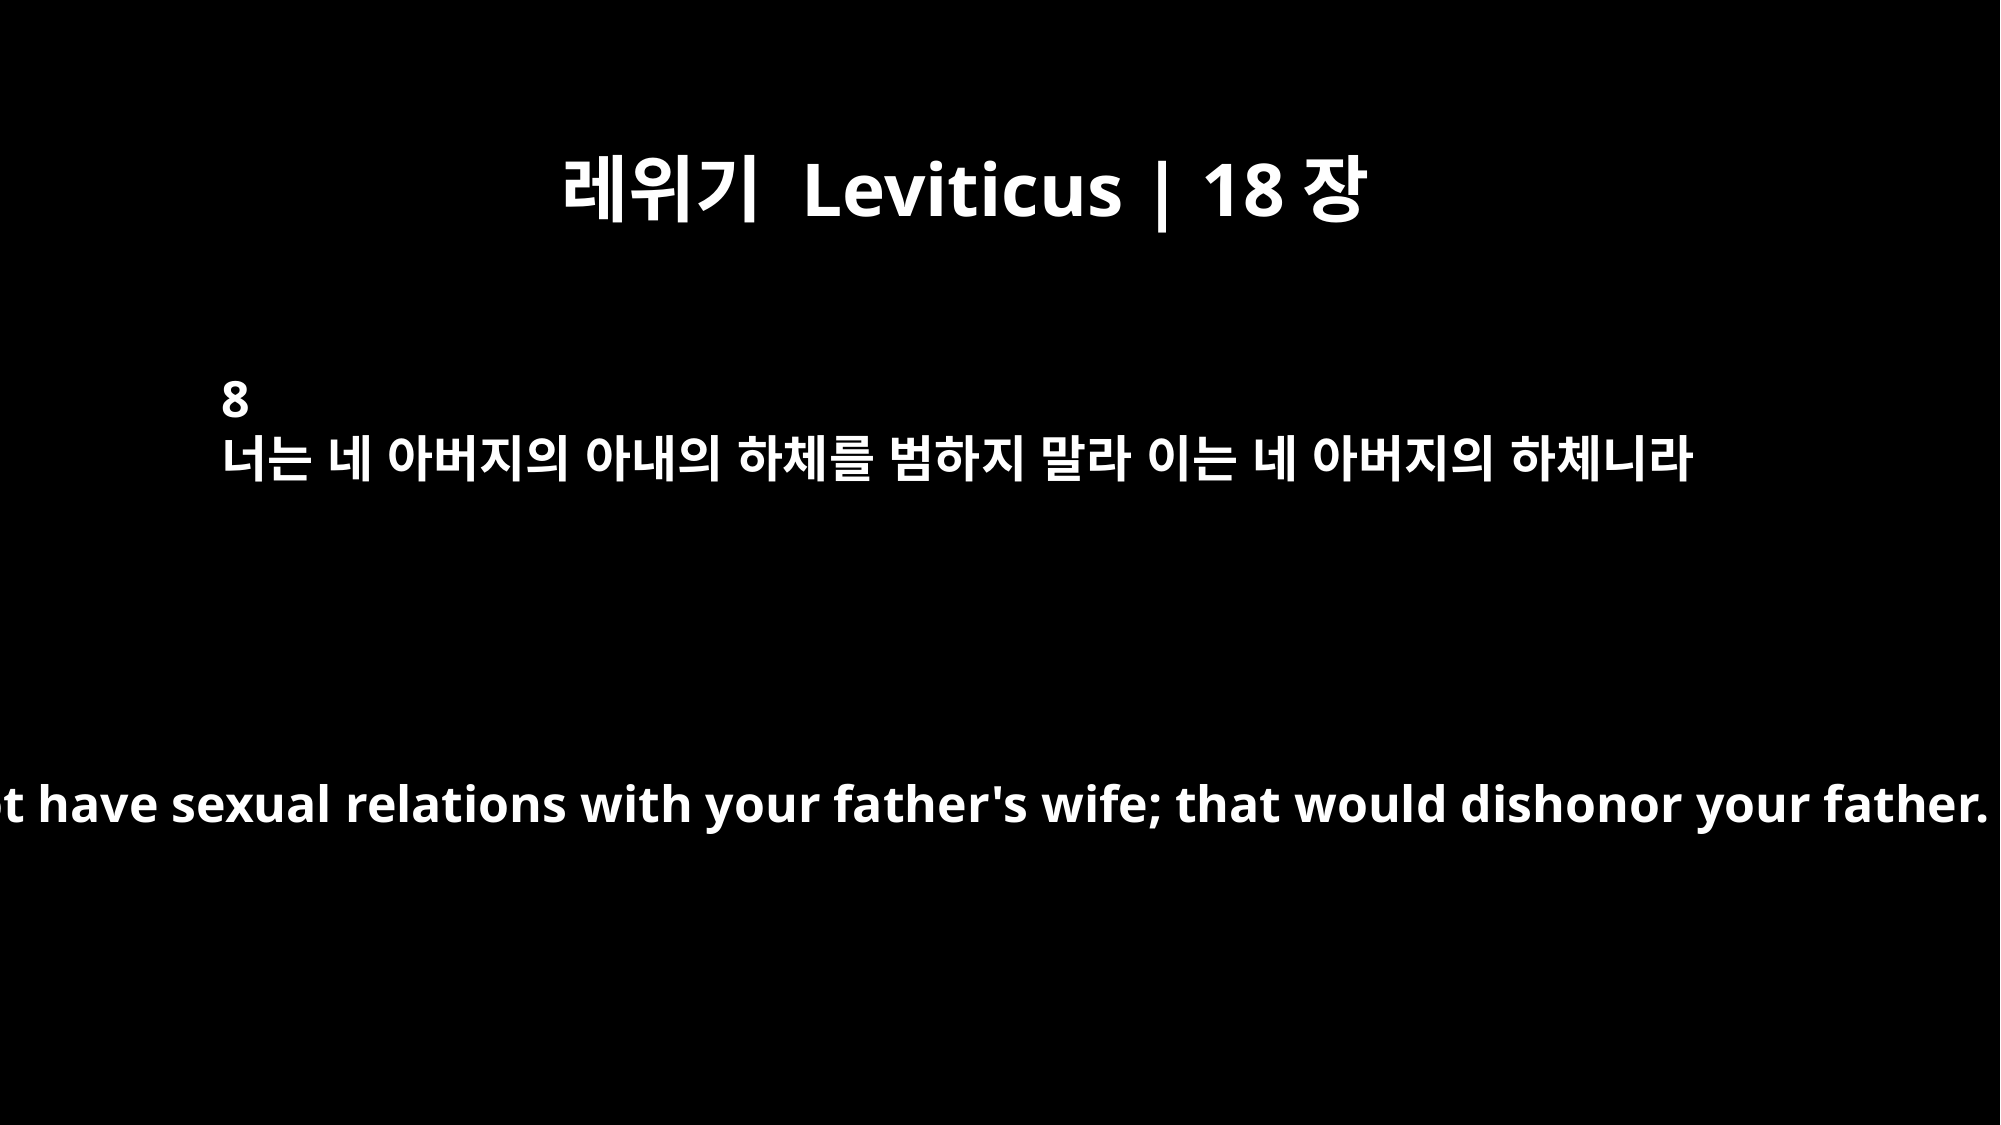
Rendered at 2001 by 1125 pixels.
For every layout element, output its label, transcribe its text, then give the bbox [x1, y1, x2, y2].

text_box 레위기 Leviticus | 18장 [546, 136, 1386, 239]
text_box 8 너는 네 아버지의 아내의 하체를 범하지 말라 이는 네 아버지의 하체니라 [206, 359, 1711, 495]
text_box "`Do not have sexual relations with your father's wife; that would dishonor your father. [0, 764, 2000, 840]
